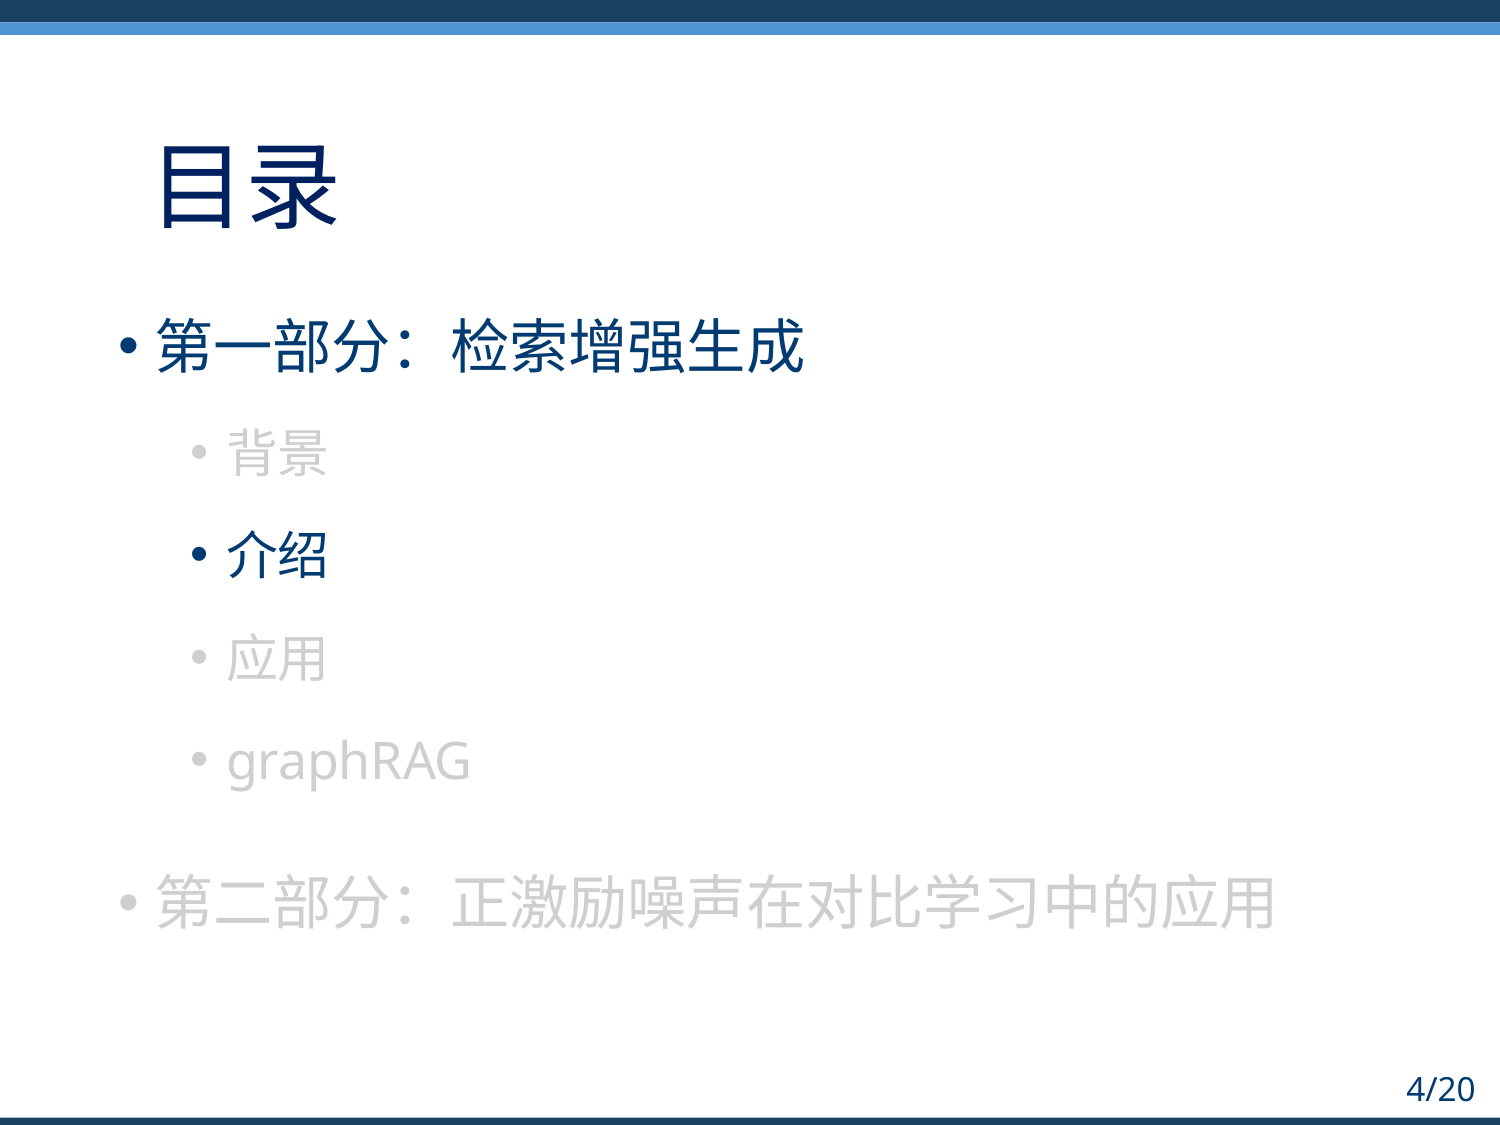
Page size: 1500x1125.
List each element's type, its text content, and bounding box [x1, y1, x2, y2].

slide_number /20 [1153, 1061, 1491, 1122]
text_box 目录 [134, 117, 654, 249]
list 第一部分：检索增强生成 背景 介绍 应用 graphRAG 第二部分：正激励噪声在对比学习中的应用 [103, 265, 1397, 947]
